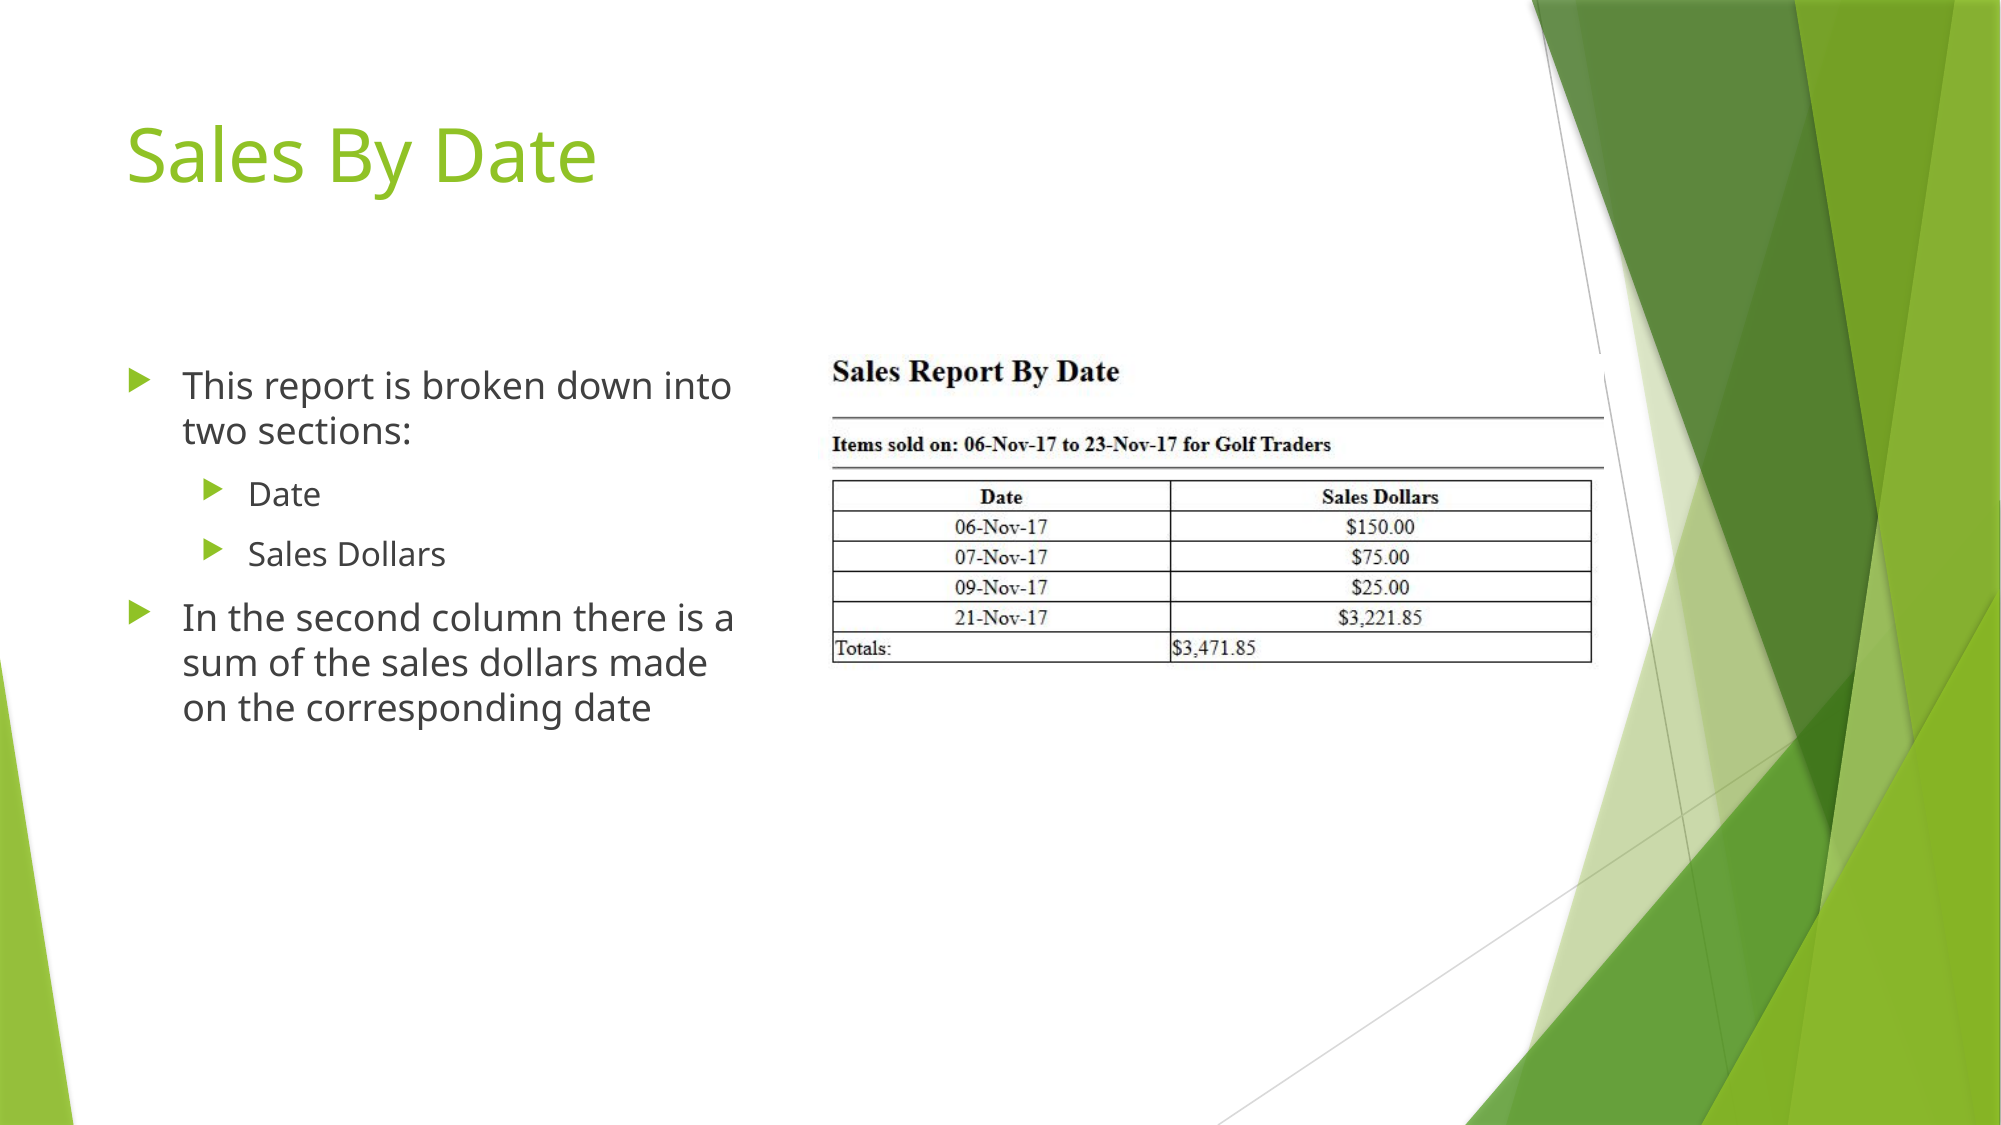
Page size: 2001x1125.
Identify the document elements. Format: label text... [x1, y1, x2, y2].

list This report is broken down into two sections: Date Sales Dollars In the second column there is a sum of the sales dollars made on the corresponding date [111, 354, 761, 970]
picture [817, 353, 1604, 681]
title Sales By Date [111, 99, 1522, 317]
